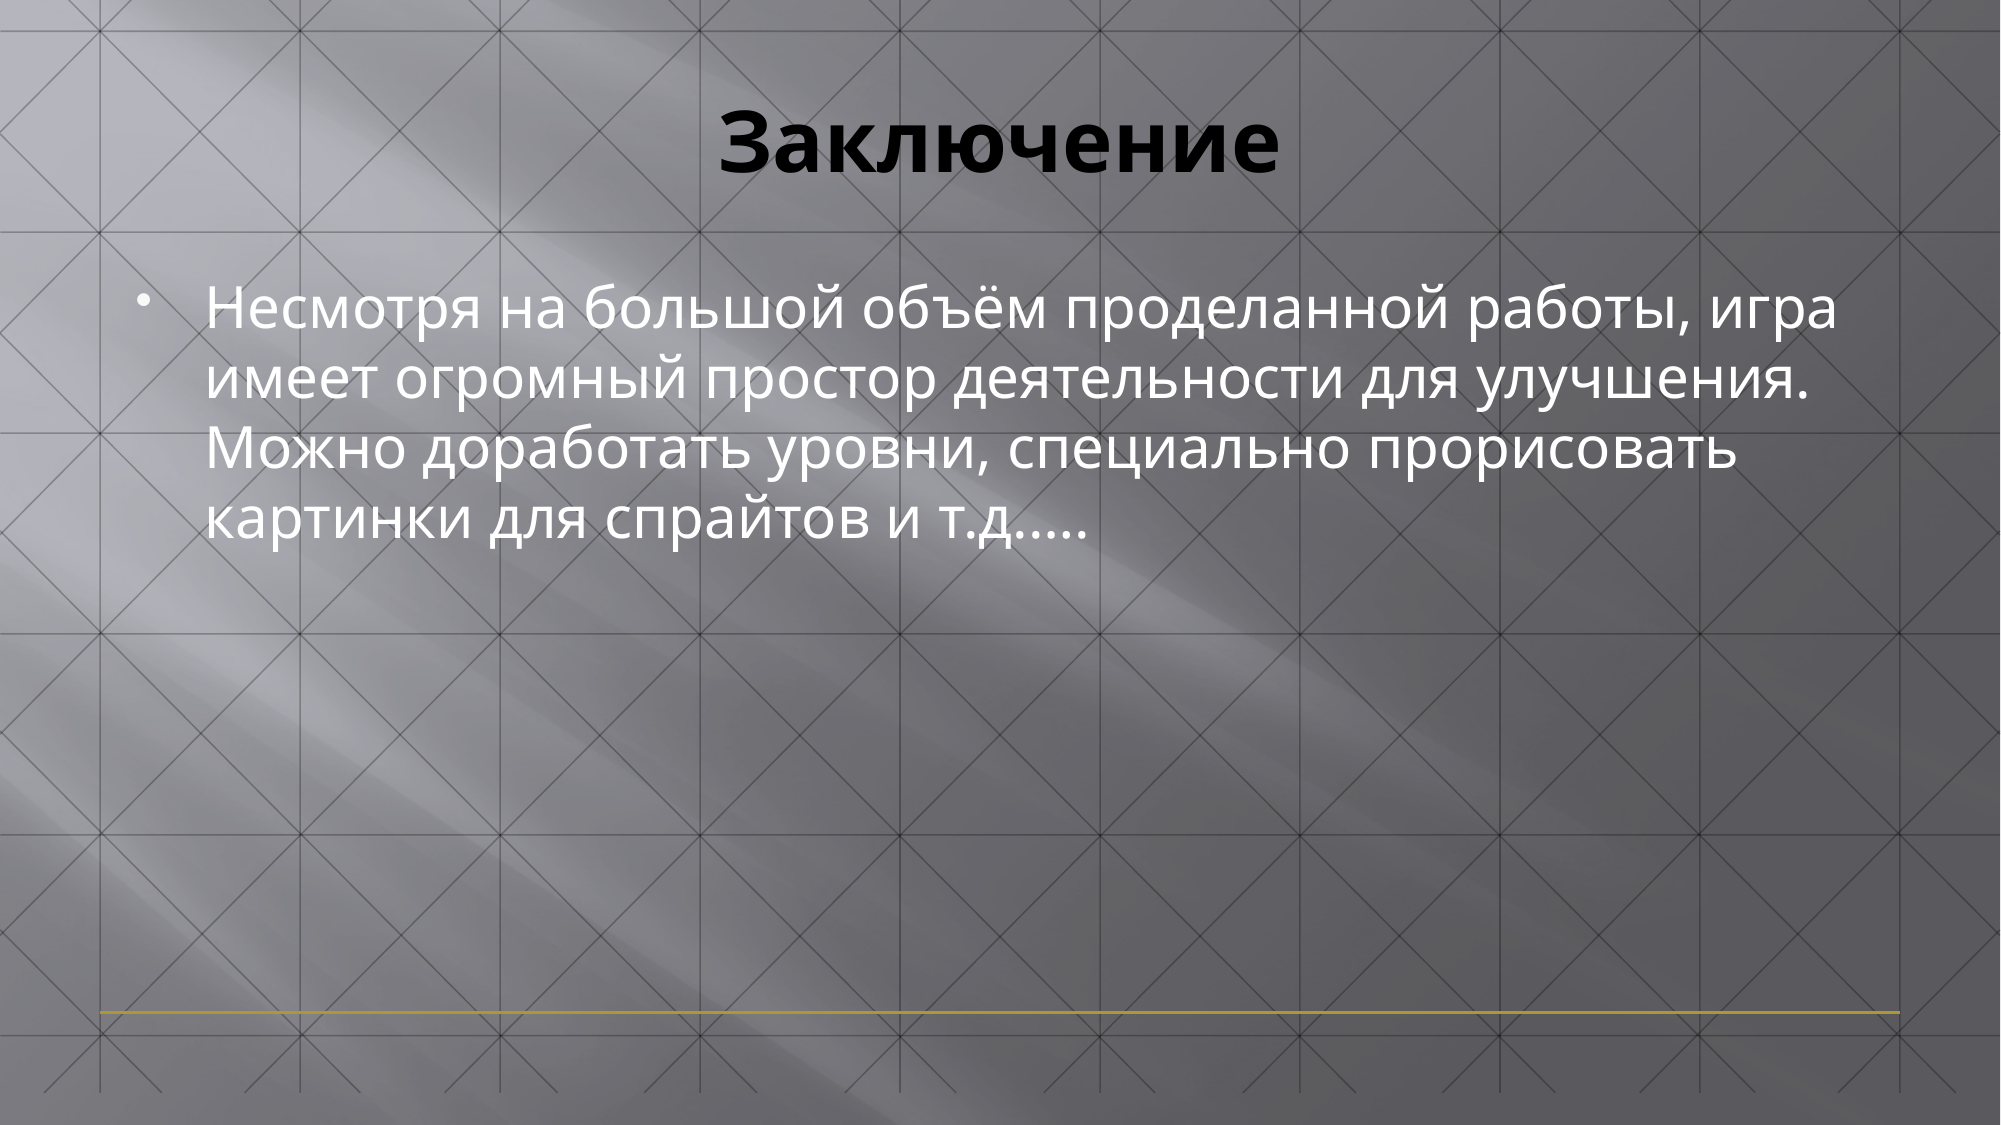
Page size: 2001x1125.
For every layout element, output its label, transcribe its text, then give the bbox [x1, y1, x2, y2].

title Заключение [99, 45, 1900, 233]
list Несмотря на большой объём проделанной работы, игра имеет огромный простор деятельности для улучшения. Можно доработать уровни, специально прорисовать картинки для спрайтов и т.д.…. [99, 262, 1900, 1035]
